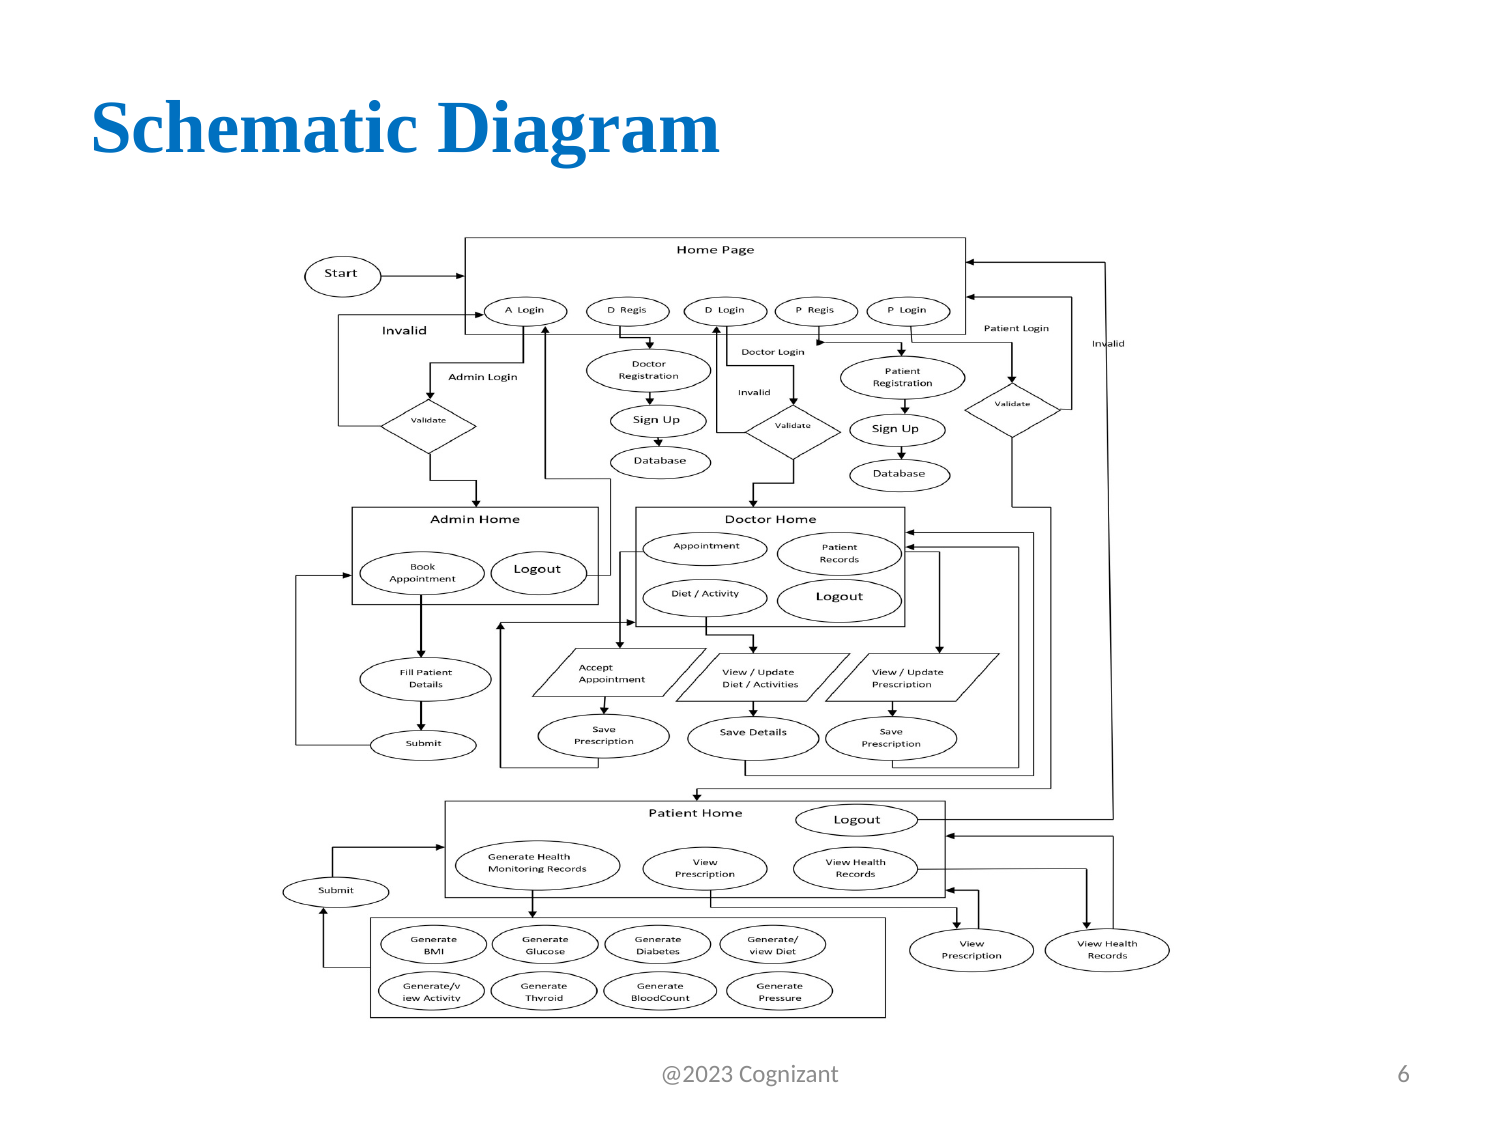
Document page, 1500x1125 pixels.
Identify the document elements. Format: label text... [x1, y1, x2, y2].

slide_number 6 [1074, 1042, 1425, 1103]
title Schematic Diagram [75, 45, 1425, 200]
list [245, 175, 1184, 1032]
footer @2023 Cognizant [512, 1042, 988, 1103]
